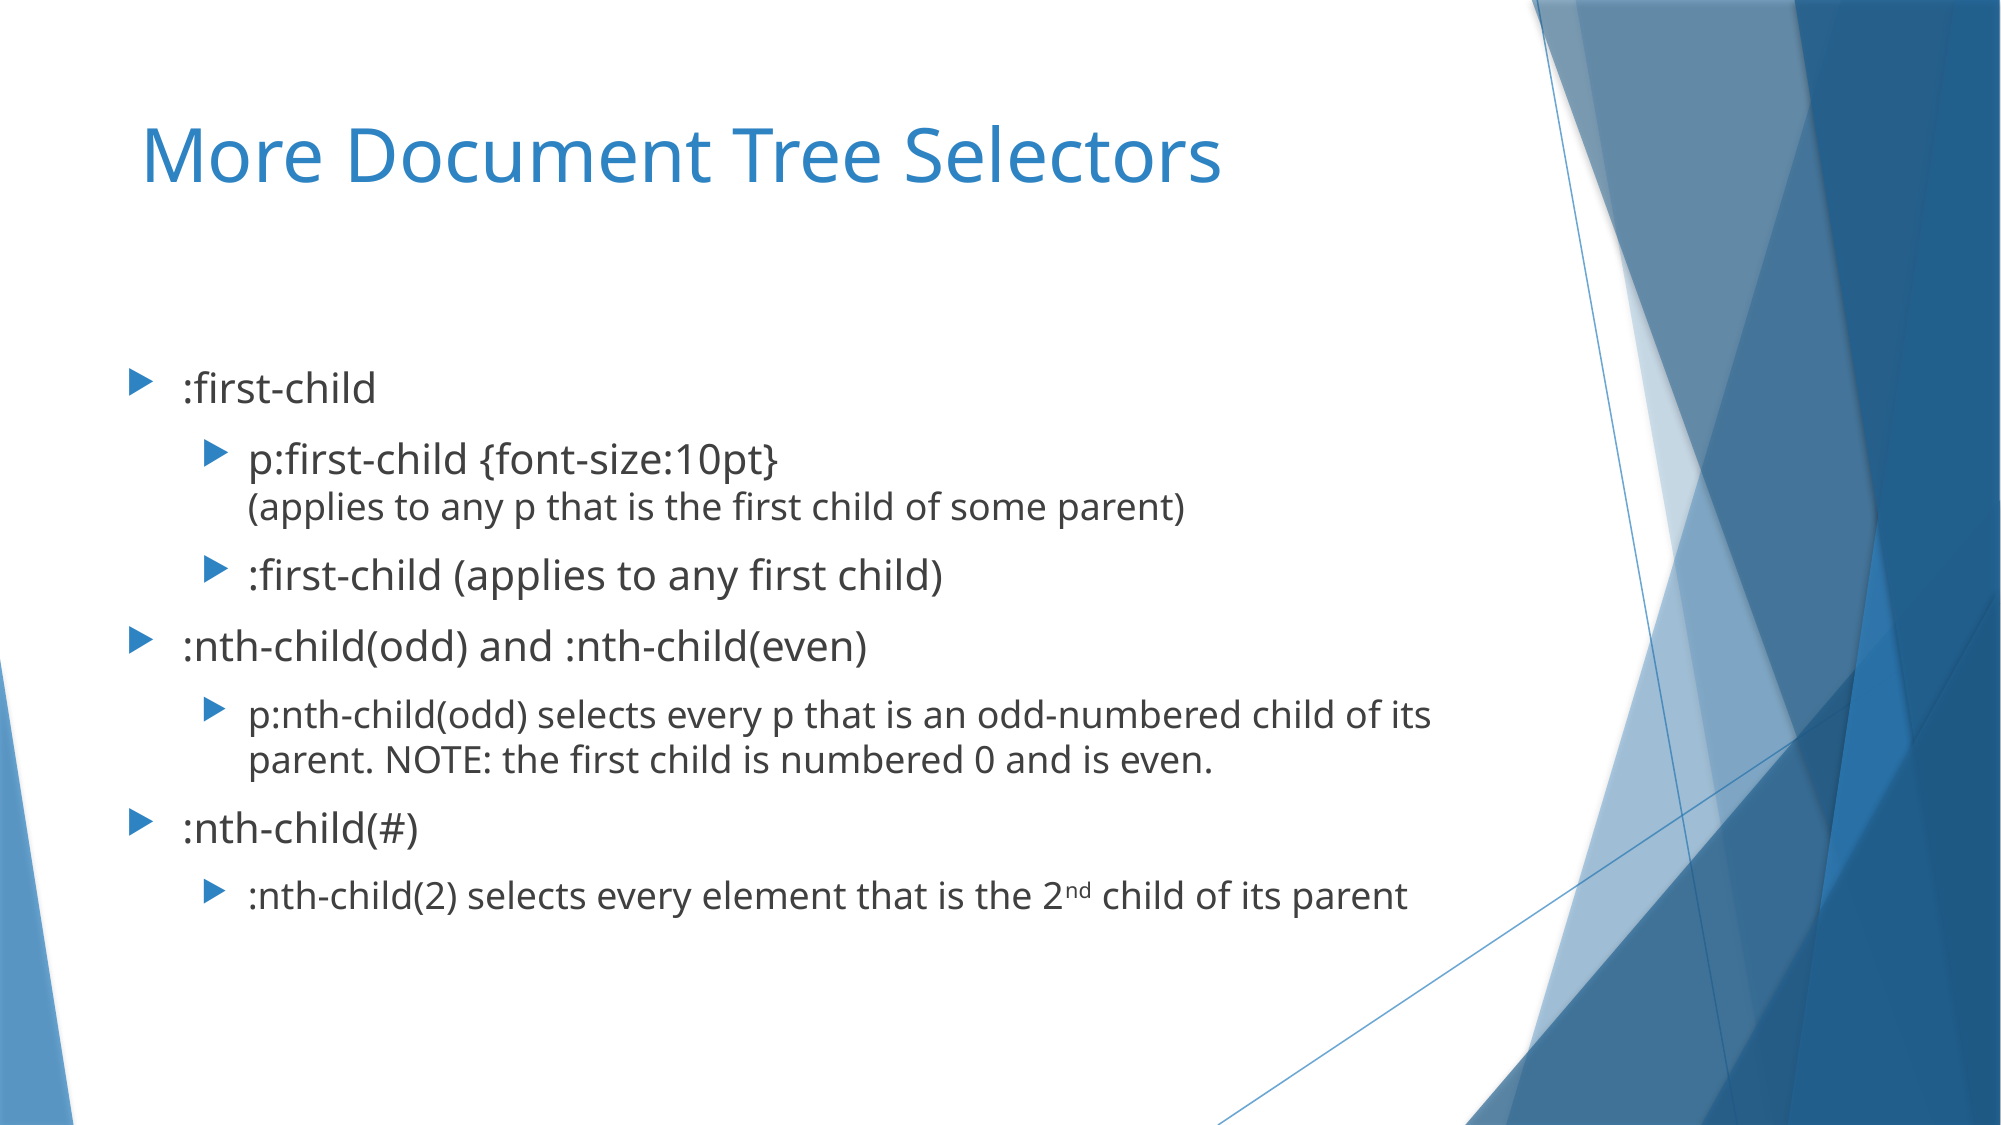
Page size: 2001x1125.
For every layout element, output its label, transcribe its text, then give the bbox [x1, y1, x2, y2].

title More Document Tree Selectors [125, 99, 1404, 288]
list :first-child p:first-child {font-size:10pt} (applies to any p that is the first child of some parent) :first-child (applies to any first child) :nth-child(odd) and :nth-child(even) p:nth-child(odd) selects every p that is an odd-numbered child of its parent. NOTE: the first child is numbered 0 and is even. :nth-child(#) :nth-child(2) selects every element that is the 2nd child of its parent [111, 354, 1522, 992]
